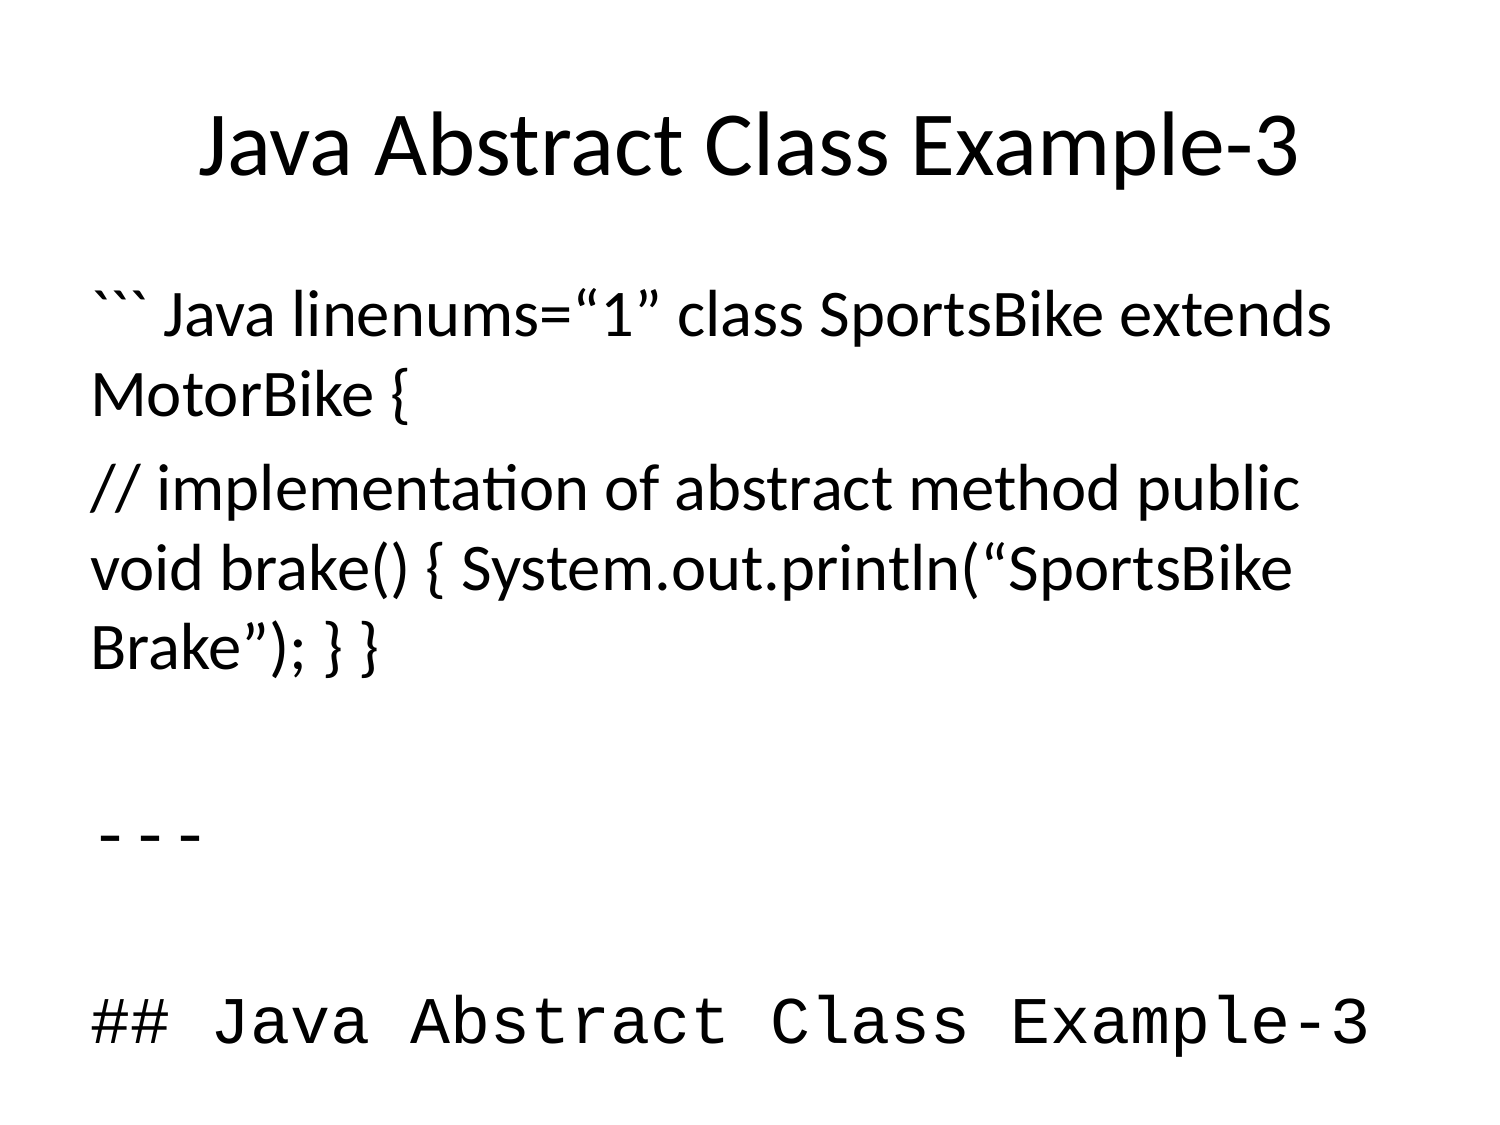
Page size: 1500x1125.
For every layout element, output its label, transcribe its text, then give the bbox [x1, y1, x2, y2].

title Java Abstract Class Example-3 [75, 45, 1425, 233]
list ``` Java linenums=“1” class SportsBike extends MotorBike { // implementation of abstract method public void brake() { System.out.println(“SportsBike Brake”); } } --- ## Java Abstract Class Example-3 ``` Java linenums="1" class MountainBike extends MotorBike { // implementation of abstract method public void brake() { System.out.println("MountainBike Brake"); } } [75, 262, 1425, 1005]
